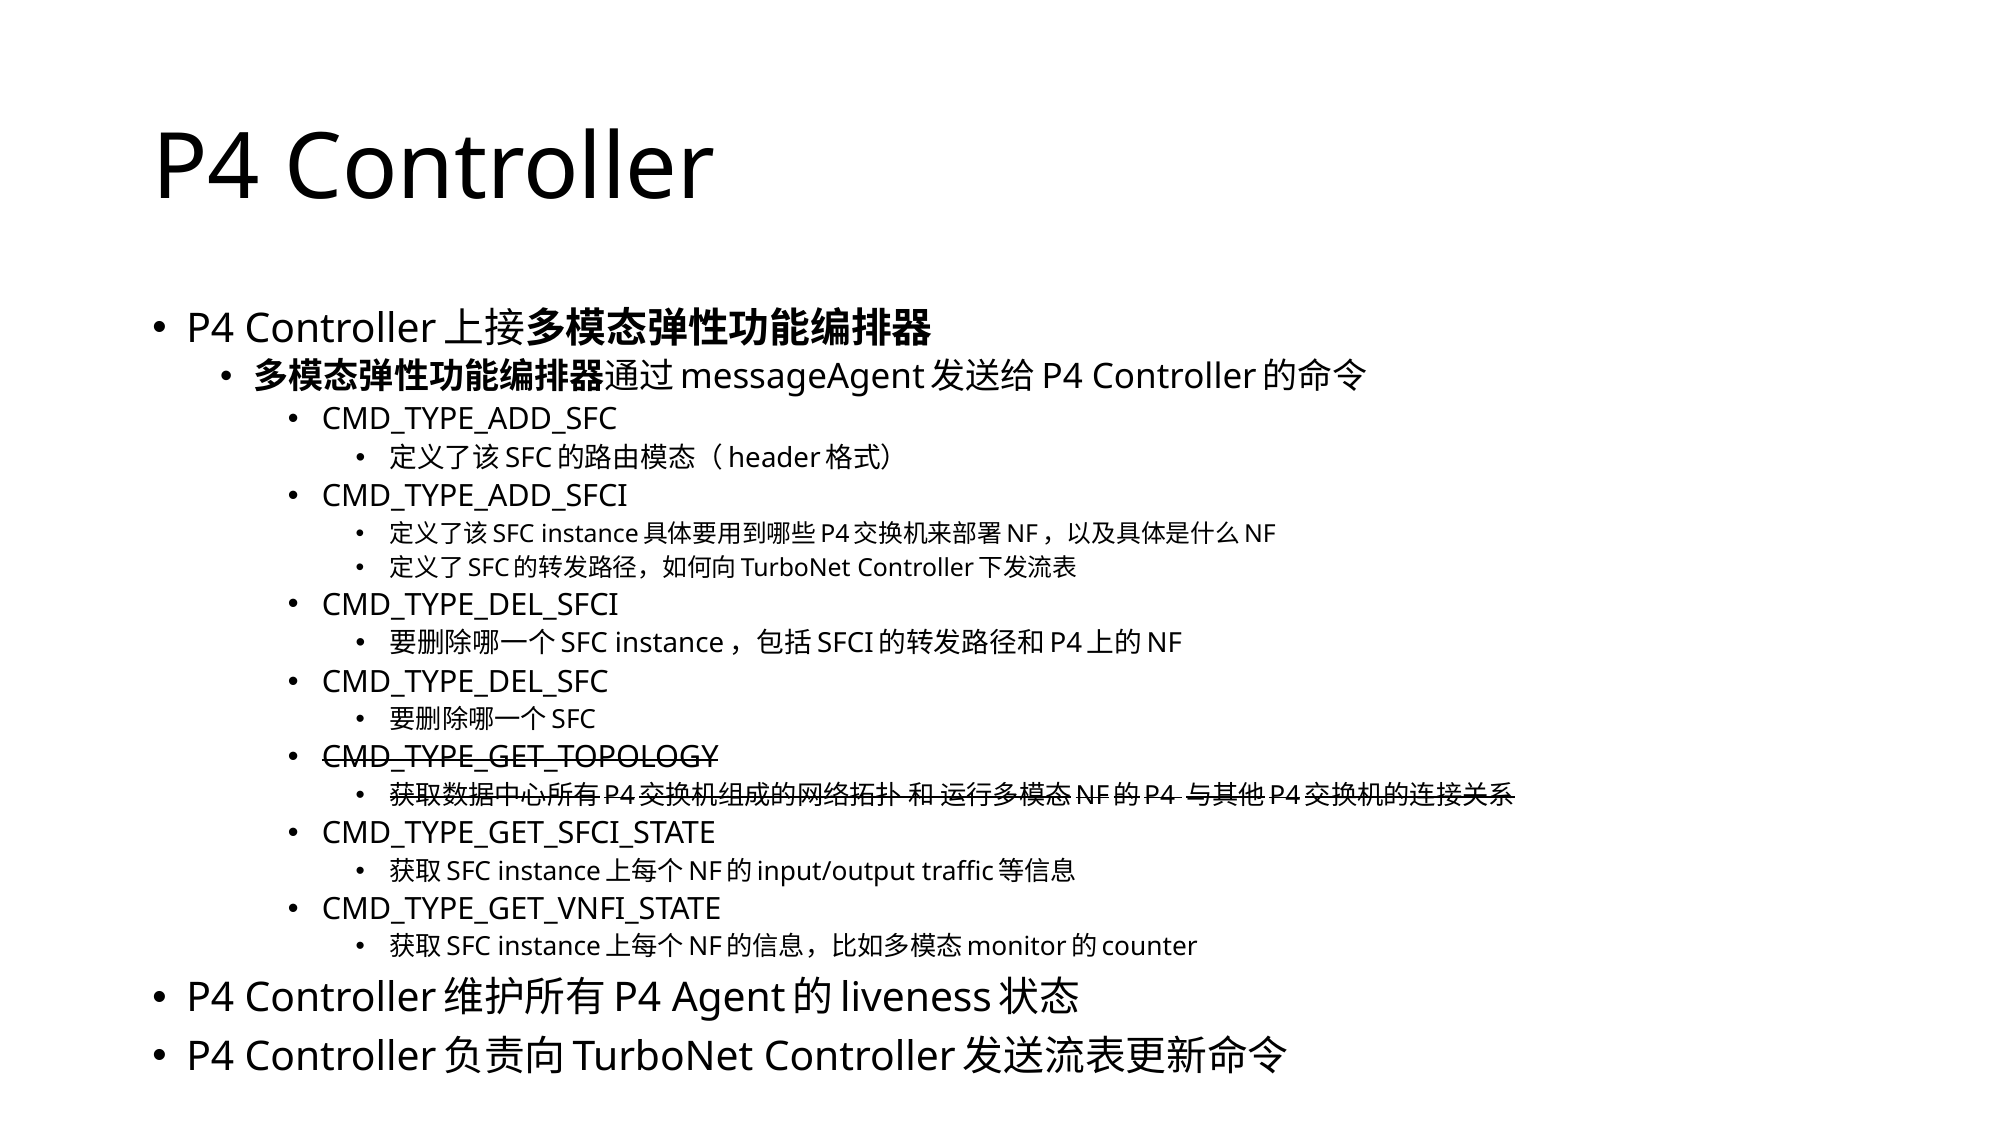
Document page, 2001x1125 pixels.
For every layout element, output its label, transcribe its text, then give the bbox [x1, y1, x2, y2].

title P4 Controller [137, 59, 1863, 278]
list P4 Controller上接多模态弹性功能编排器 多模态弹性功能编排器通过messageAgent发送给P4 Controller的命令 CMD_TYPE_ADD_SFC 定义了该SFC的路由模态（header格式） CMD_TYPE_ADD_SFCI 定义了该SFC instance具体要用到哪些P4交换机来部署NF，以及具体是什么NF 定义了SFC的转发路径，如何向TurboNet Controller下发流表 CMD_TYPE_DEL_SFCI 要删除哪一个SFC instance，包括SFCI的转发路径和P4上的NF CMD_TYPE_DEL_SFC 要删除哪一个SFC CMD_TYPE_GET_TOPOLOGY 获取数据中心所有P4交换机组成的网络拓扑 和 运行多模态NF的P4 与其他P4交换机的连接关系 CMD_TYPE_GET_SFCI_STATE 获取SFC instance上每个NF的input/output traffic等信息 CMD_TYPE_GET_VNFI_STATE 获取SFC instance上每个NF的信息，比如多模态monitor的counter P4 Controller维护所有P4 Agent的liveness状态 P4 Controller负责向TurboNet Controller发送流表更新命令 [137, 299, 1863, 1091]
